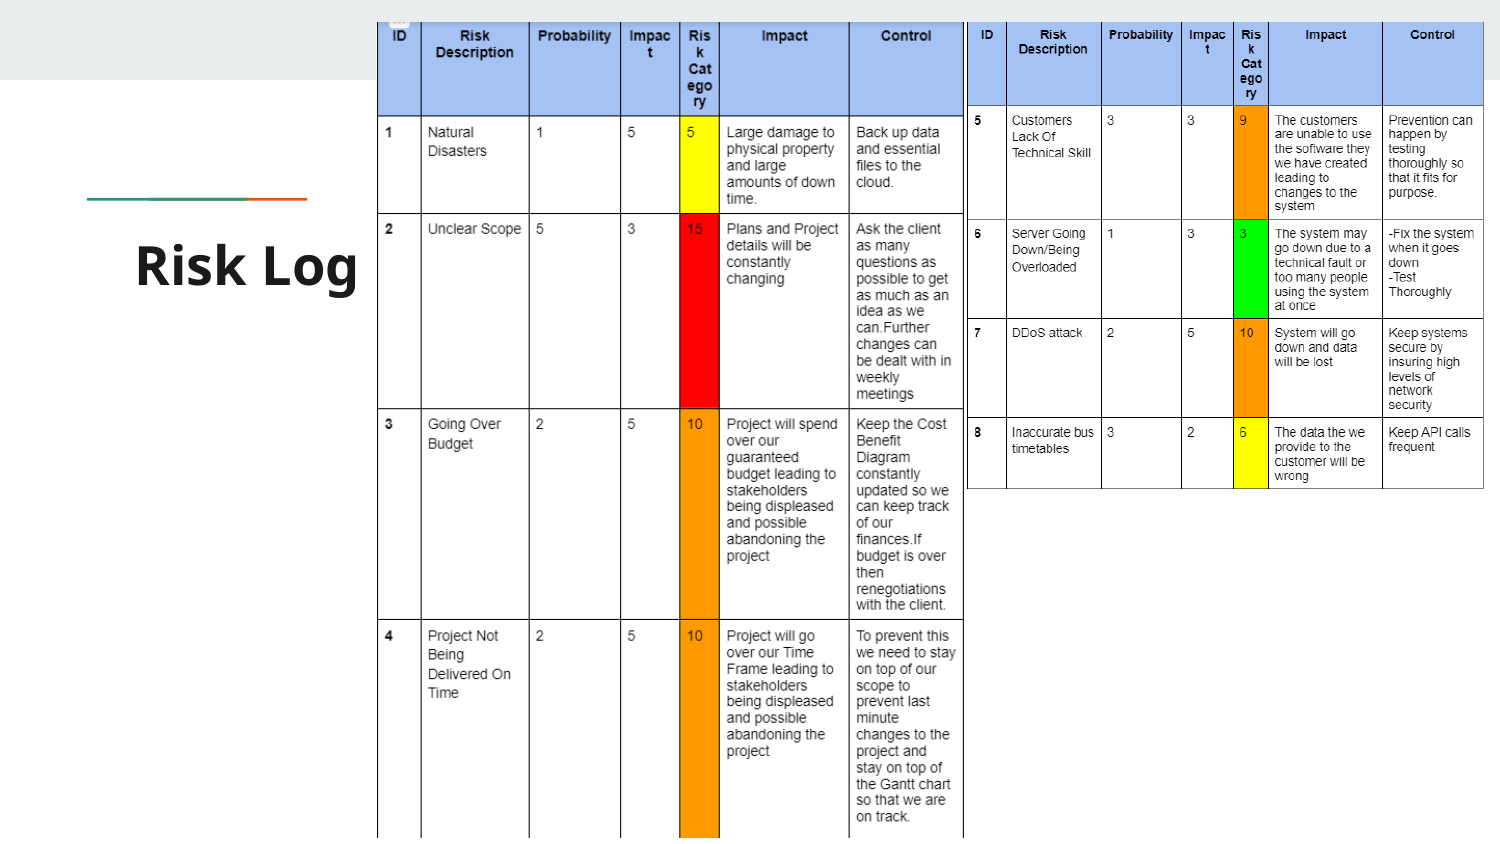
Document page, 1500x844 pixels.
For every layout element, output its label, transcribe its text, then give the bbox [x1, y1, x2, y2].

title Risk Log [119, 216, 371, 459]
picture [376, 21, 1484, 838]
